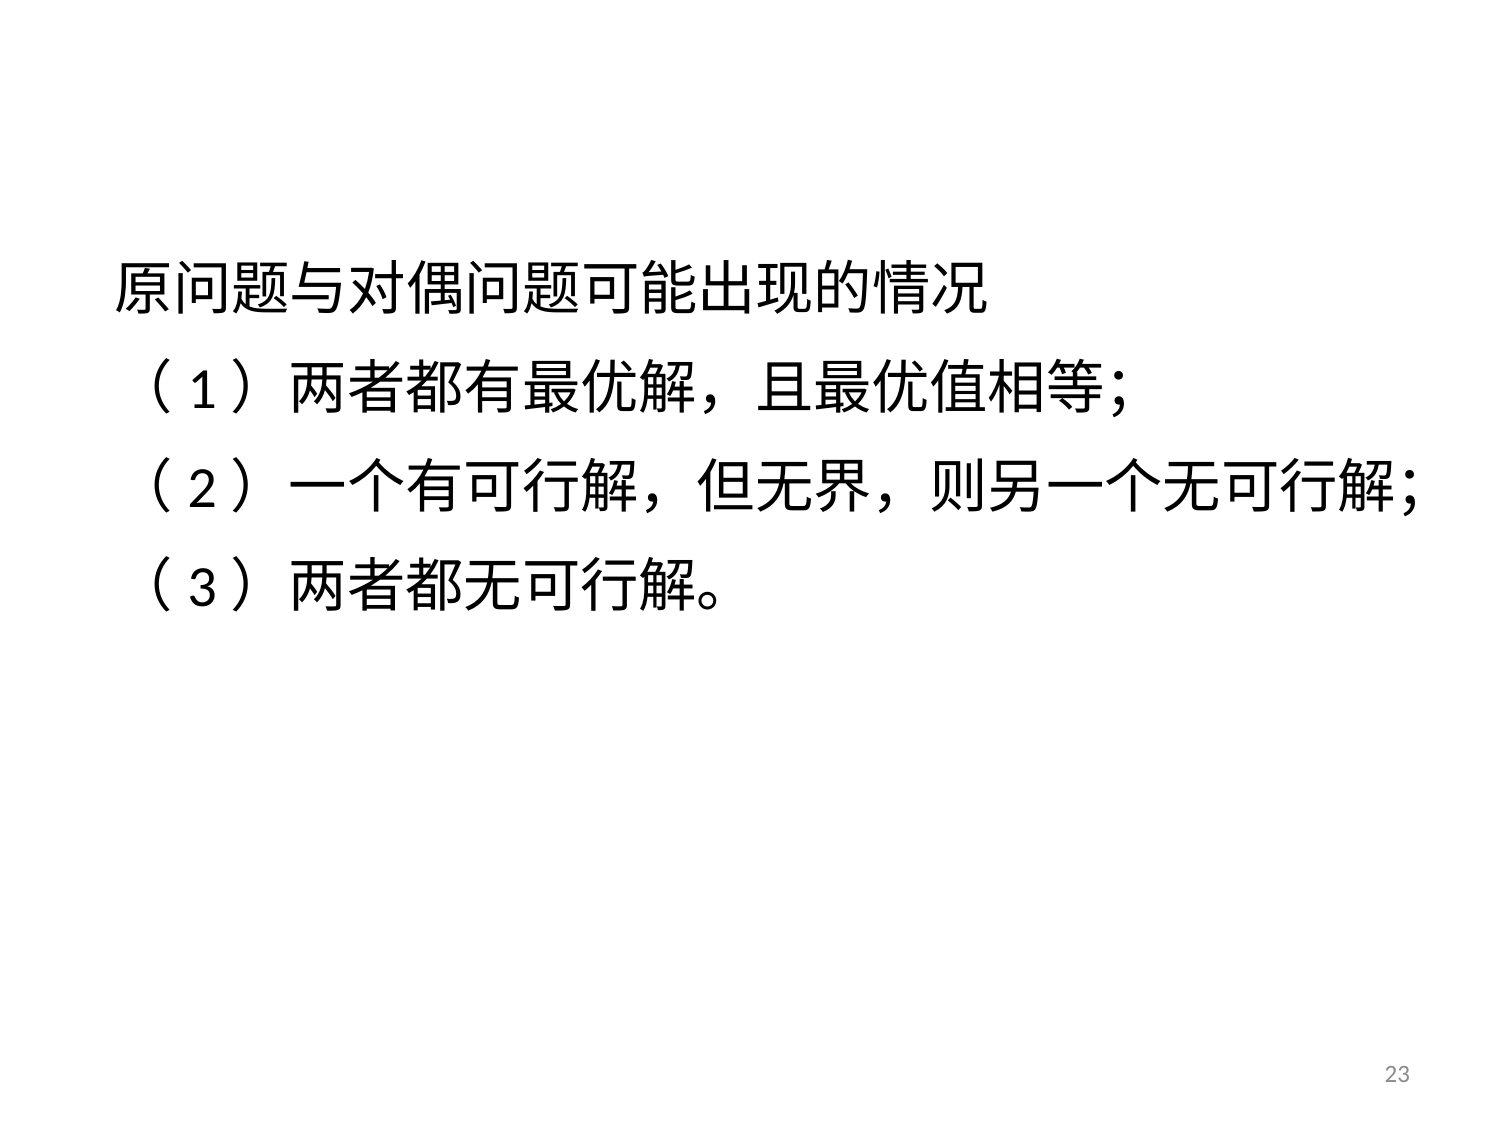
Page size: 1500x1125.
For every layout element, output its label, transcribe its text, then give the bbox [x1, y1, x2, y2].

text_box 原问题与对偶问题可能出现的情况 （1）两者都有最优解，且最优值相等； （2）一个有可行解，但无界，则另一个无可行解； （3）两者都无可行解。 [100, 243, 1447, 626]
slide_number 23 [1074, 1042, 1425, 1103]
